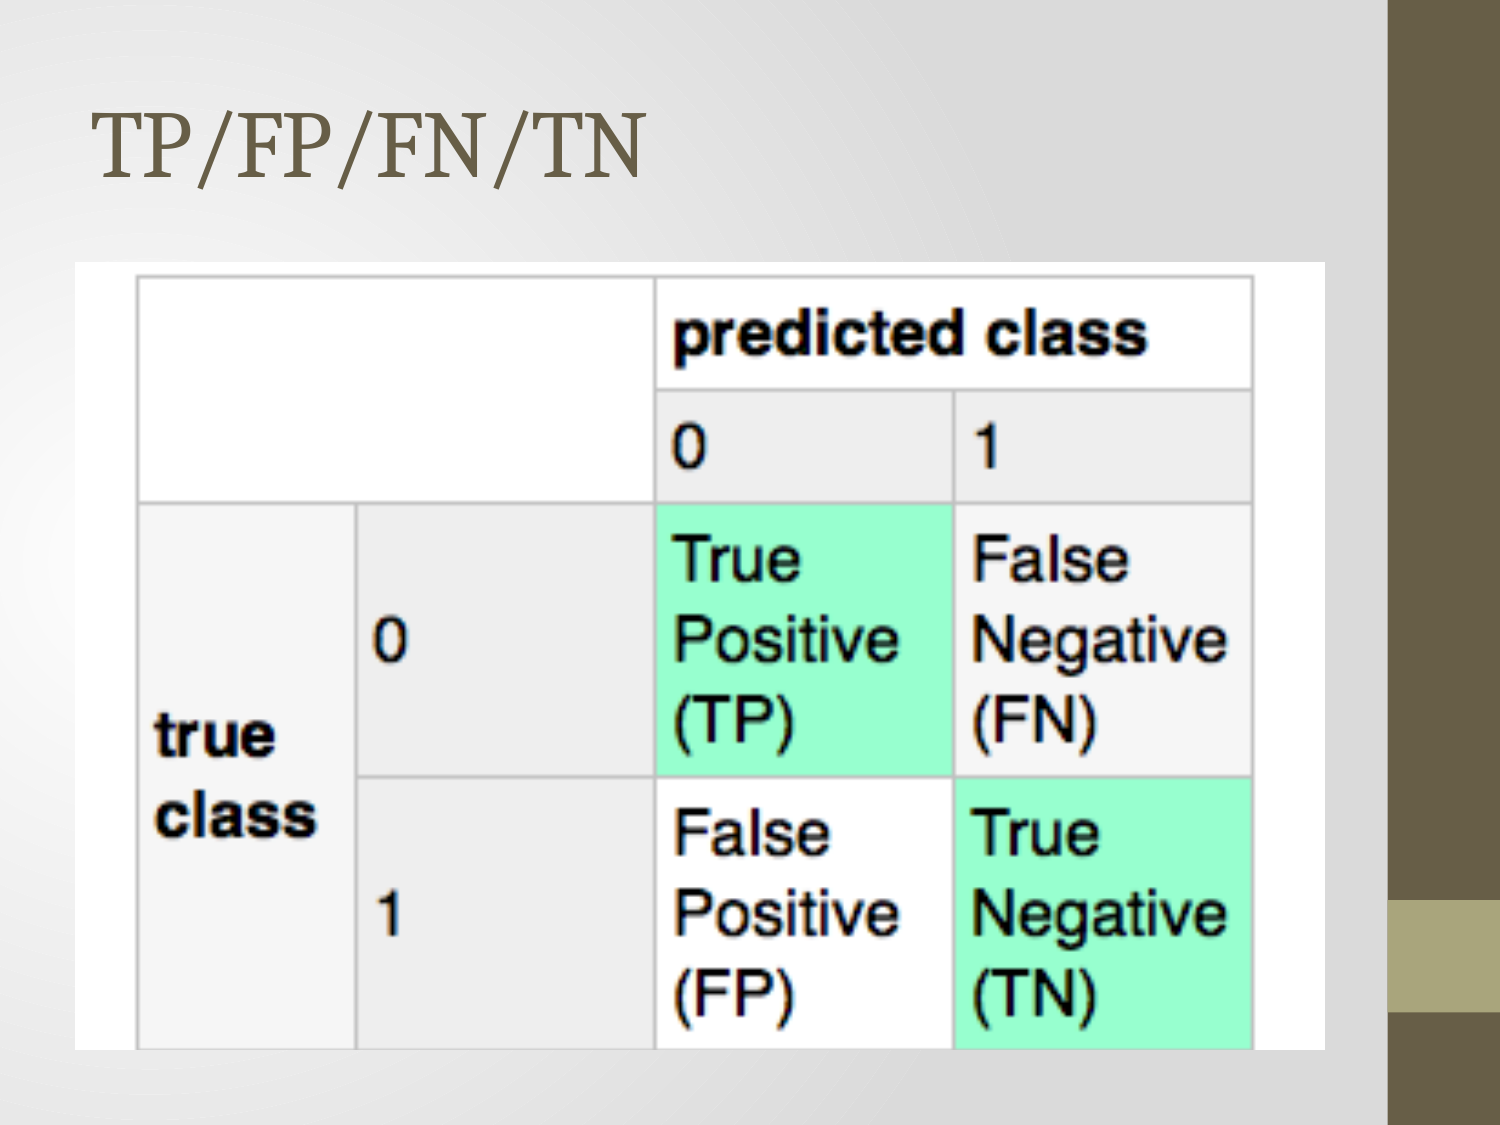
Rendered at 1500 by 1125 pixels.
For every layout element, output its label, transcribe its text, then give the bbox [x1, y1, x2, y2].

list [74, 261, 1326, 1051]
title TP/FP/FN/TN [75, 45, 1325, 233]
